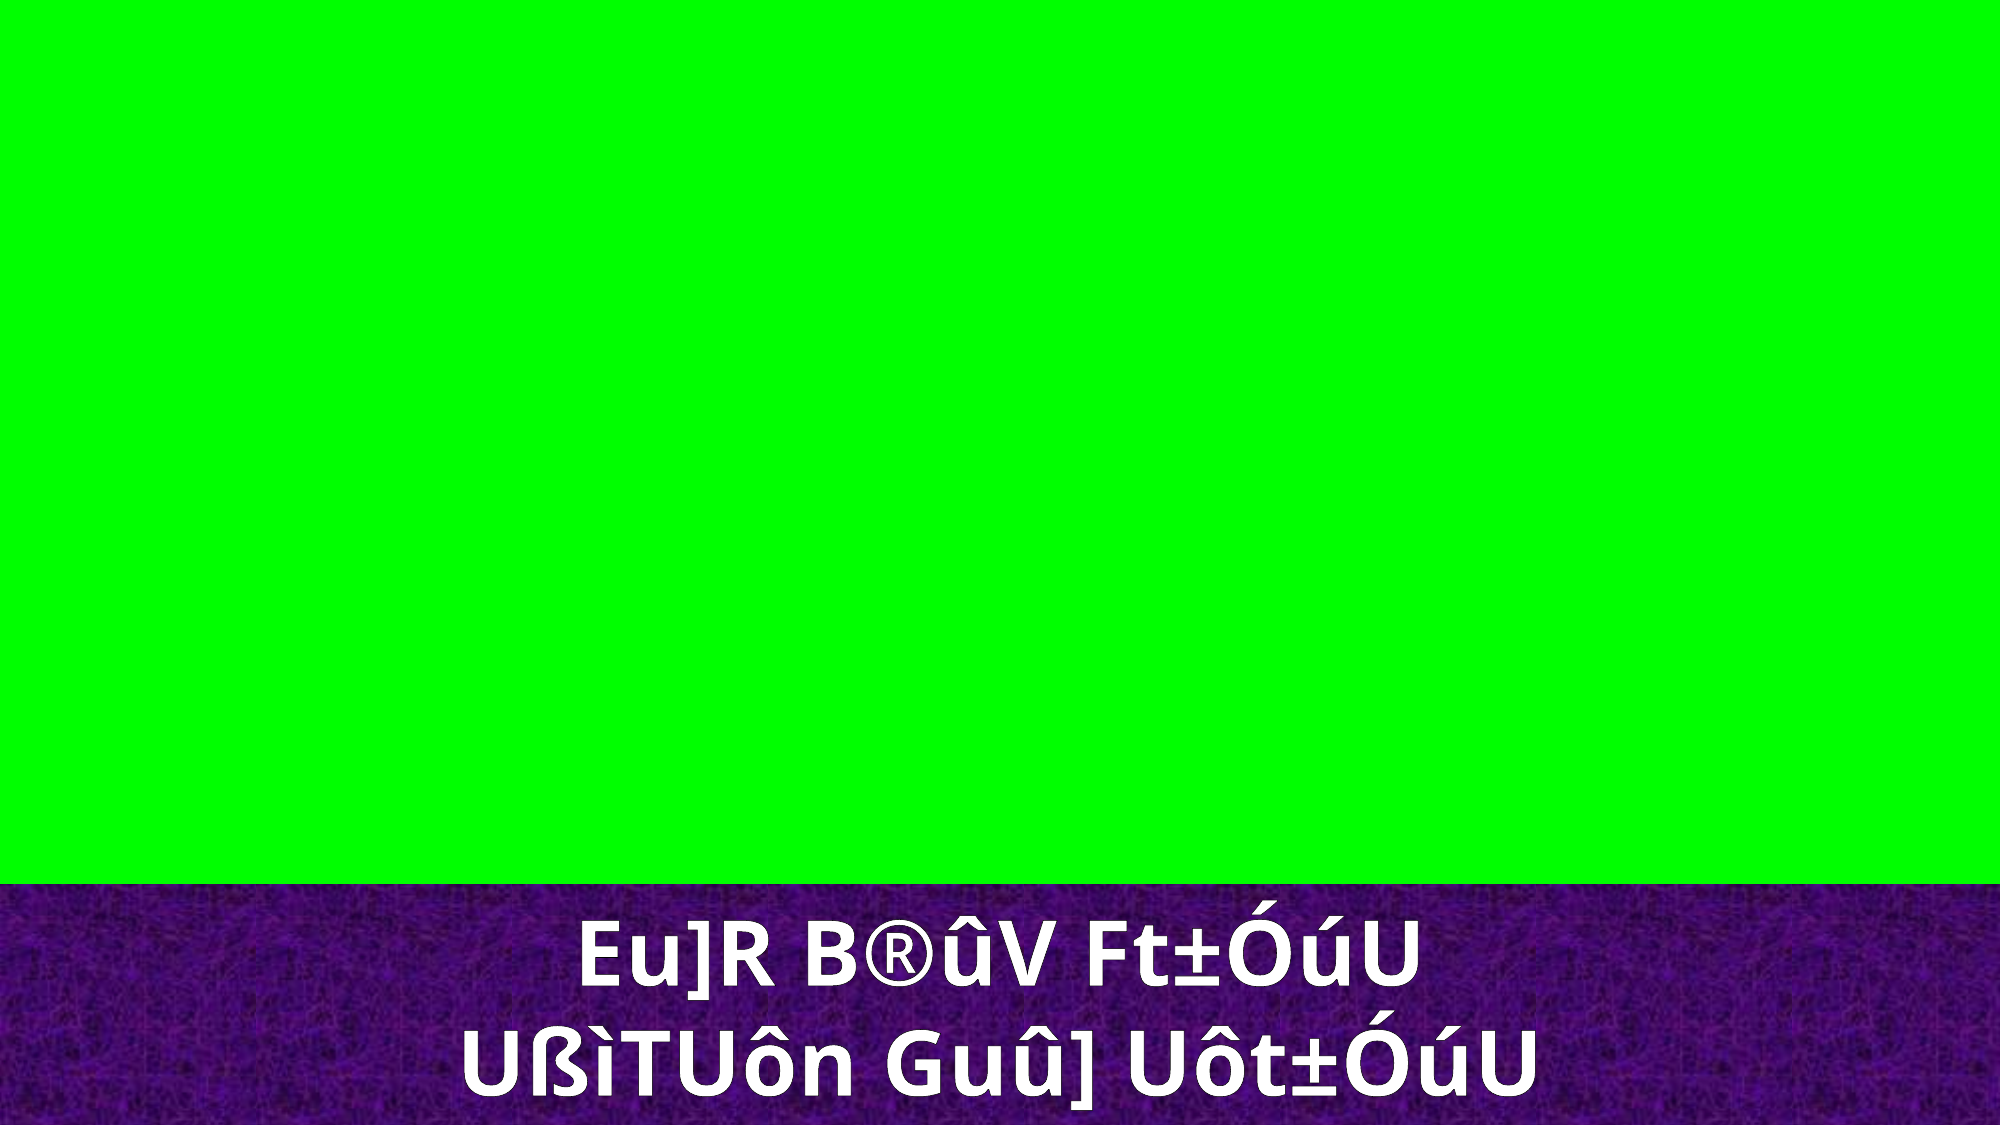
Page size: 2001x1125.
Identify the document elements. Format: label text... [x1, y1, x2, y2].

text_box Eu]R B®ûV Ft±ÓúU UßìTUôn Guû] Uôt±ÓúU [0, 886, 2000, 1122]
